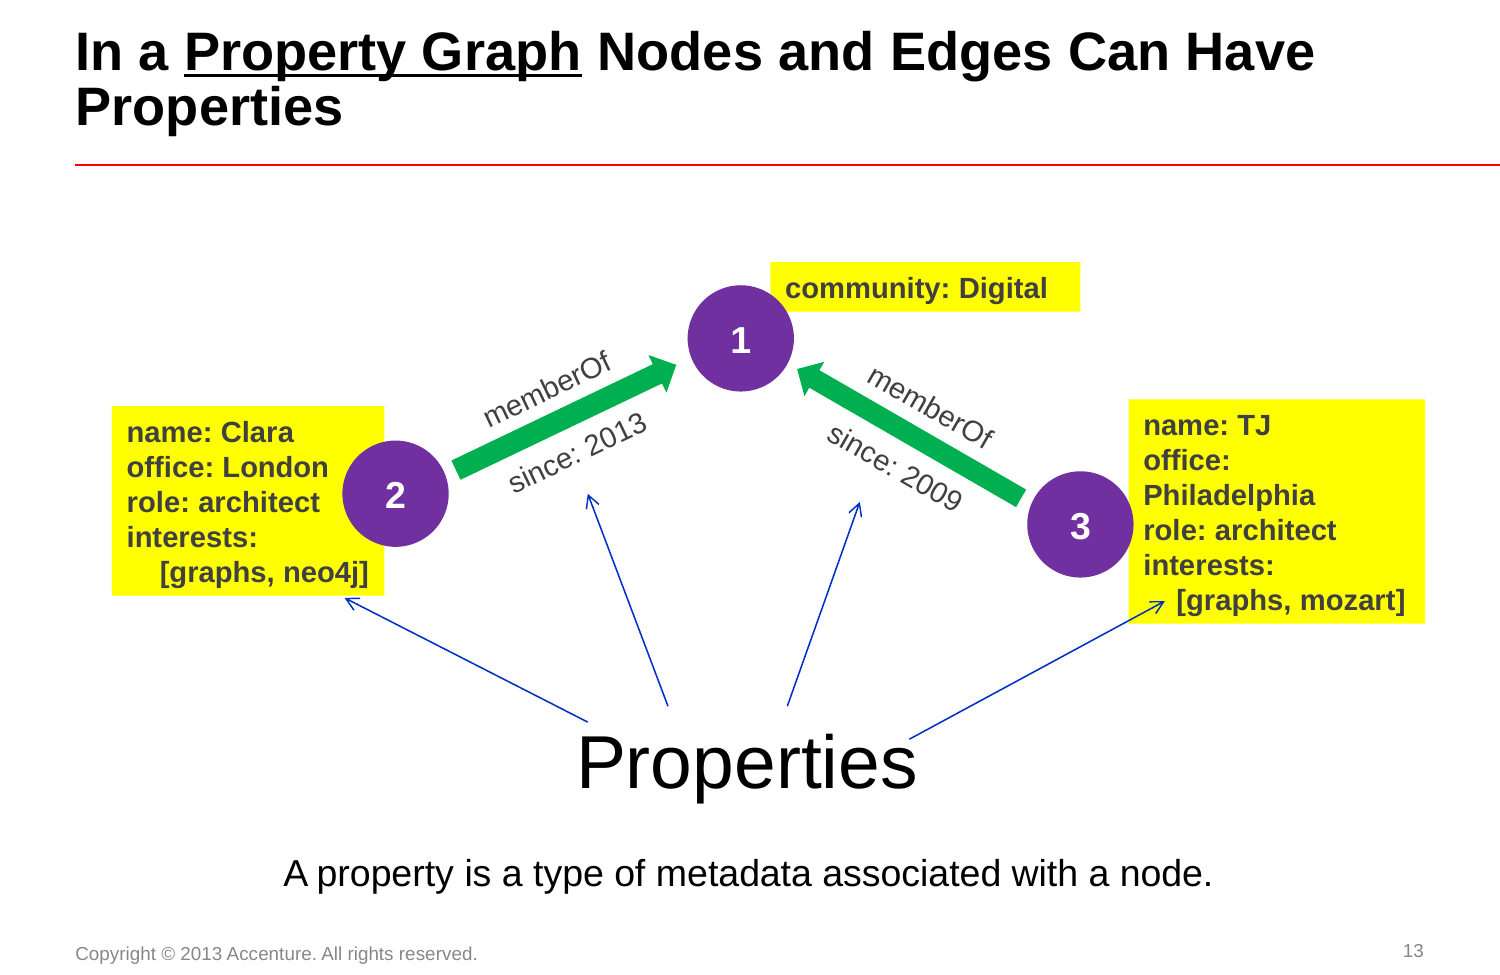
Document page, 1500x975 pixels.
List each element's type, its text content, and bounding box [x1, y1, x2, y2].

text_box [787, 501, 861, 707]
text_box memberOf since: 2009 [795, 359, 1029, 510]
title In a Property Graph Nodes and Edges Can Have Properties [75, 24, 1422, 136]
text_box name: Clara office: London role: architect interests: [graphs, neo4j] [110, 404, 386, 598]
text_box 2 [340, 438, 451, 549]
text_box name: TJ office: Philadelphia role: architect interests: [graphs, mozart] [1127, 397, 1427, 626]
text_box community: Digital [768, 260, 1082, 314]
text_box 1 [685, 283, 797, 394]
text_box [344, 597, 588, 723]
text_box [908, 600, 1166, 740]
text_box memberOf since: 2013 [449, 353, 679, 482]
text_box A property is a type of metadata associated with a node. [268, 842, 1232, 902]
text_box 3 [1025, 469, 1136, 580]
text_box Properties [541, 706, 953, 811]
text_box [587, 493, 669, 707]
